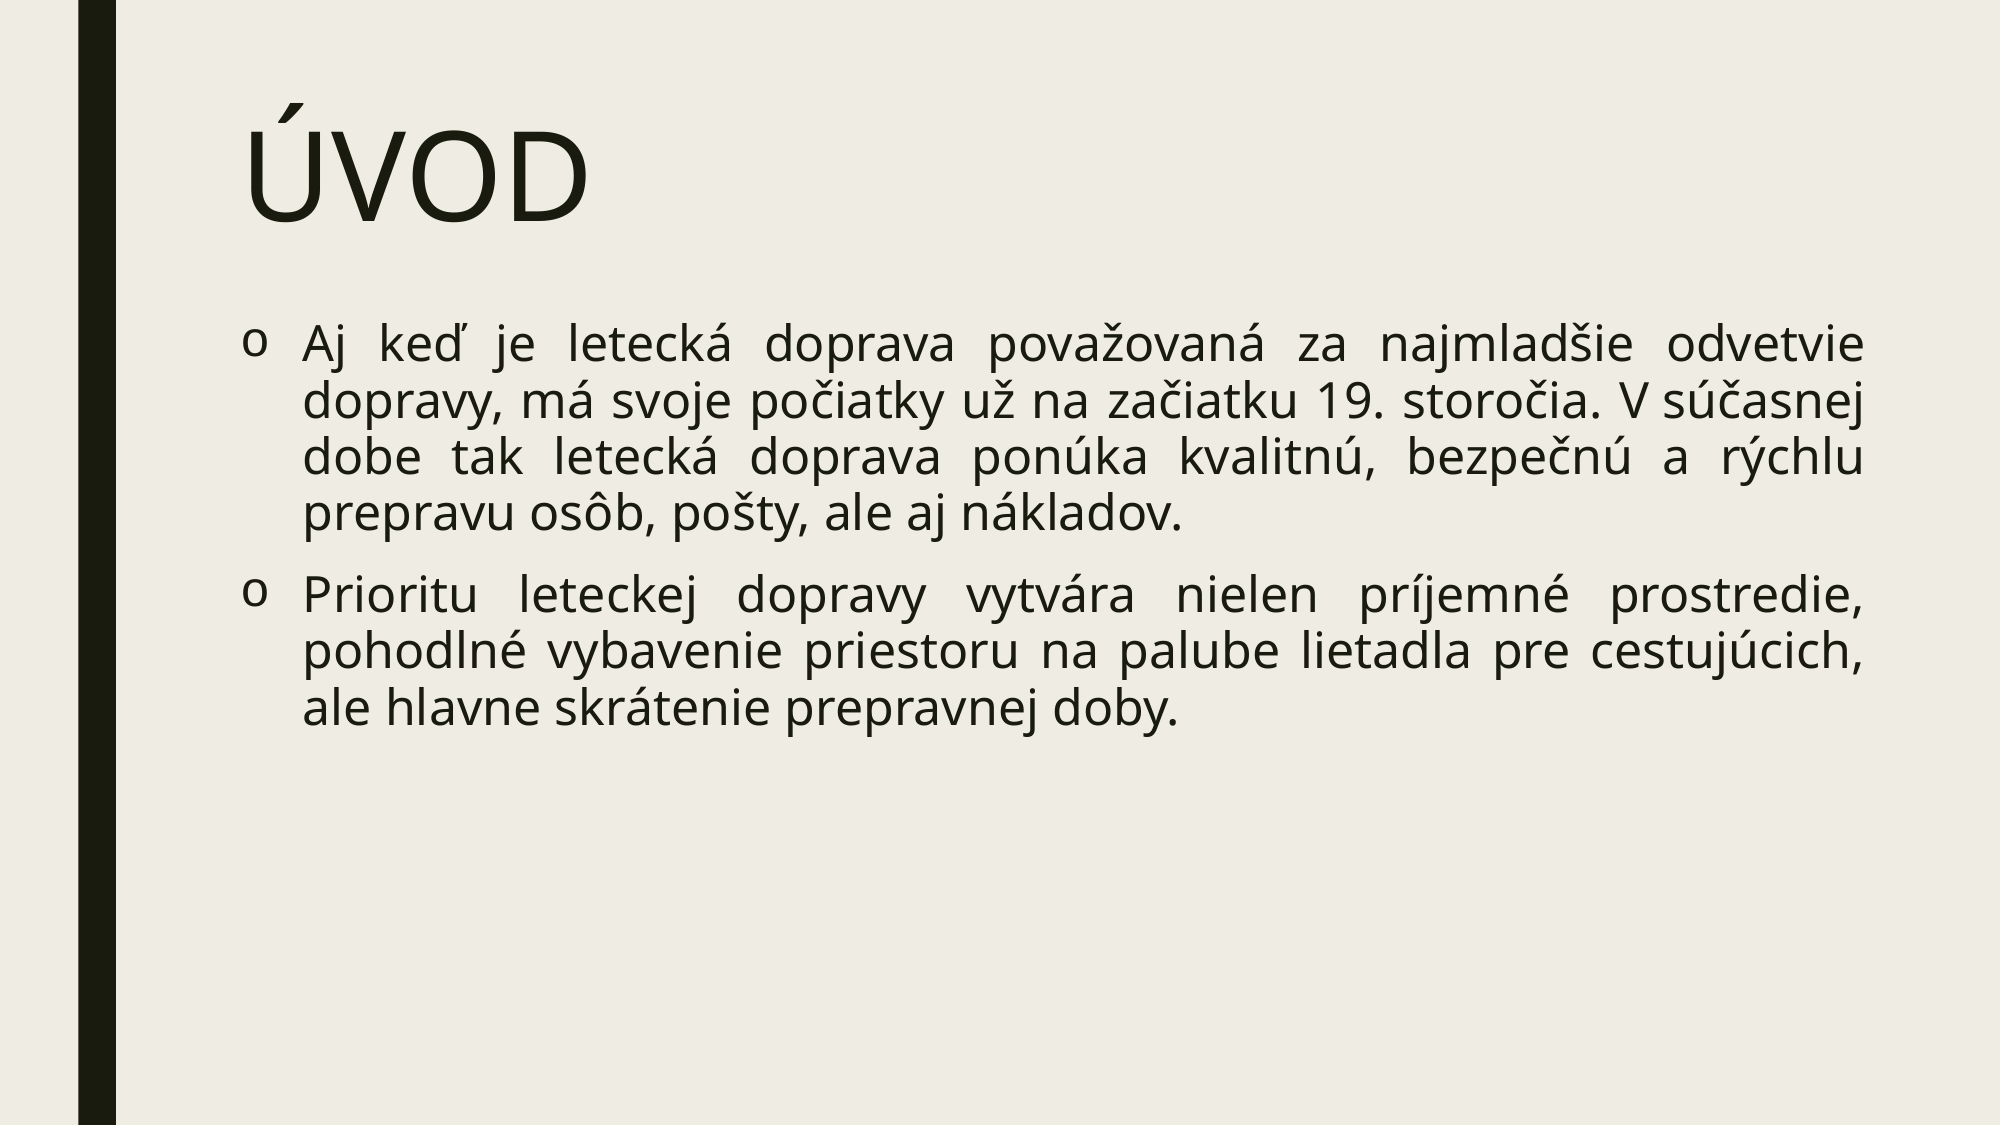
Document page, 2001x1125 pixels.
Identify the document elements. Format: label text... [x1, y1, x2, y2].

title ÚVOD [225, 107, 1800, 309]
list Aj keď je letecká doprava považovaná za najmladšie odvetvie dopravy, má svoje počiatky už na začiatku 19. storočia. V súčasnej dobe tak letecká doprava ponúka kvalitnú, bezpečnú a rýchlu prepravu osôb, pošty, ale aj nákladov. Prioritu leteckej dopravy vytvára nielen príjemné prostredie, pohodlné vybavenie priestoru na palube lietadla pre cestujúcich, ale hlavne skrátenie prepravnej doby. [225, 309, 1882, 1021]
